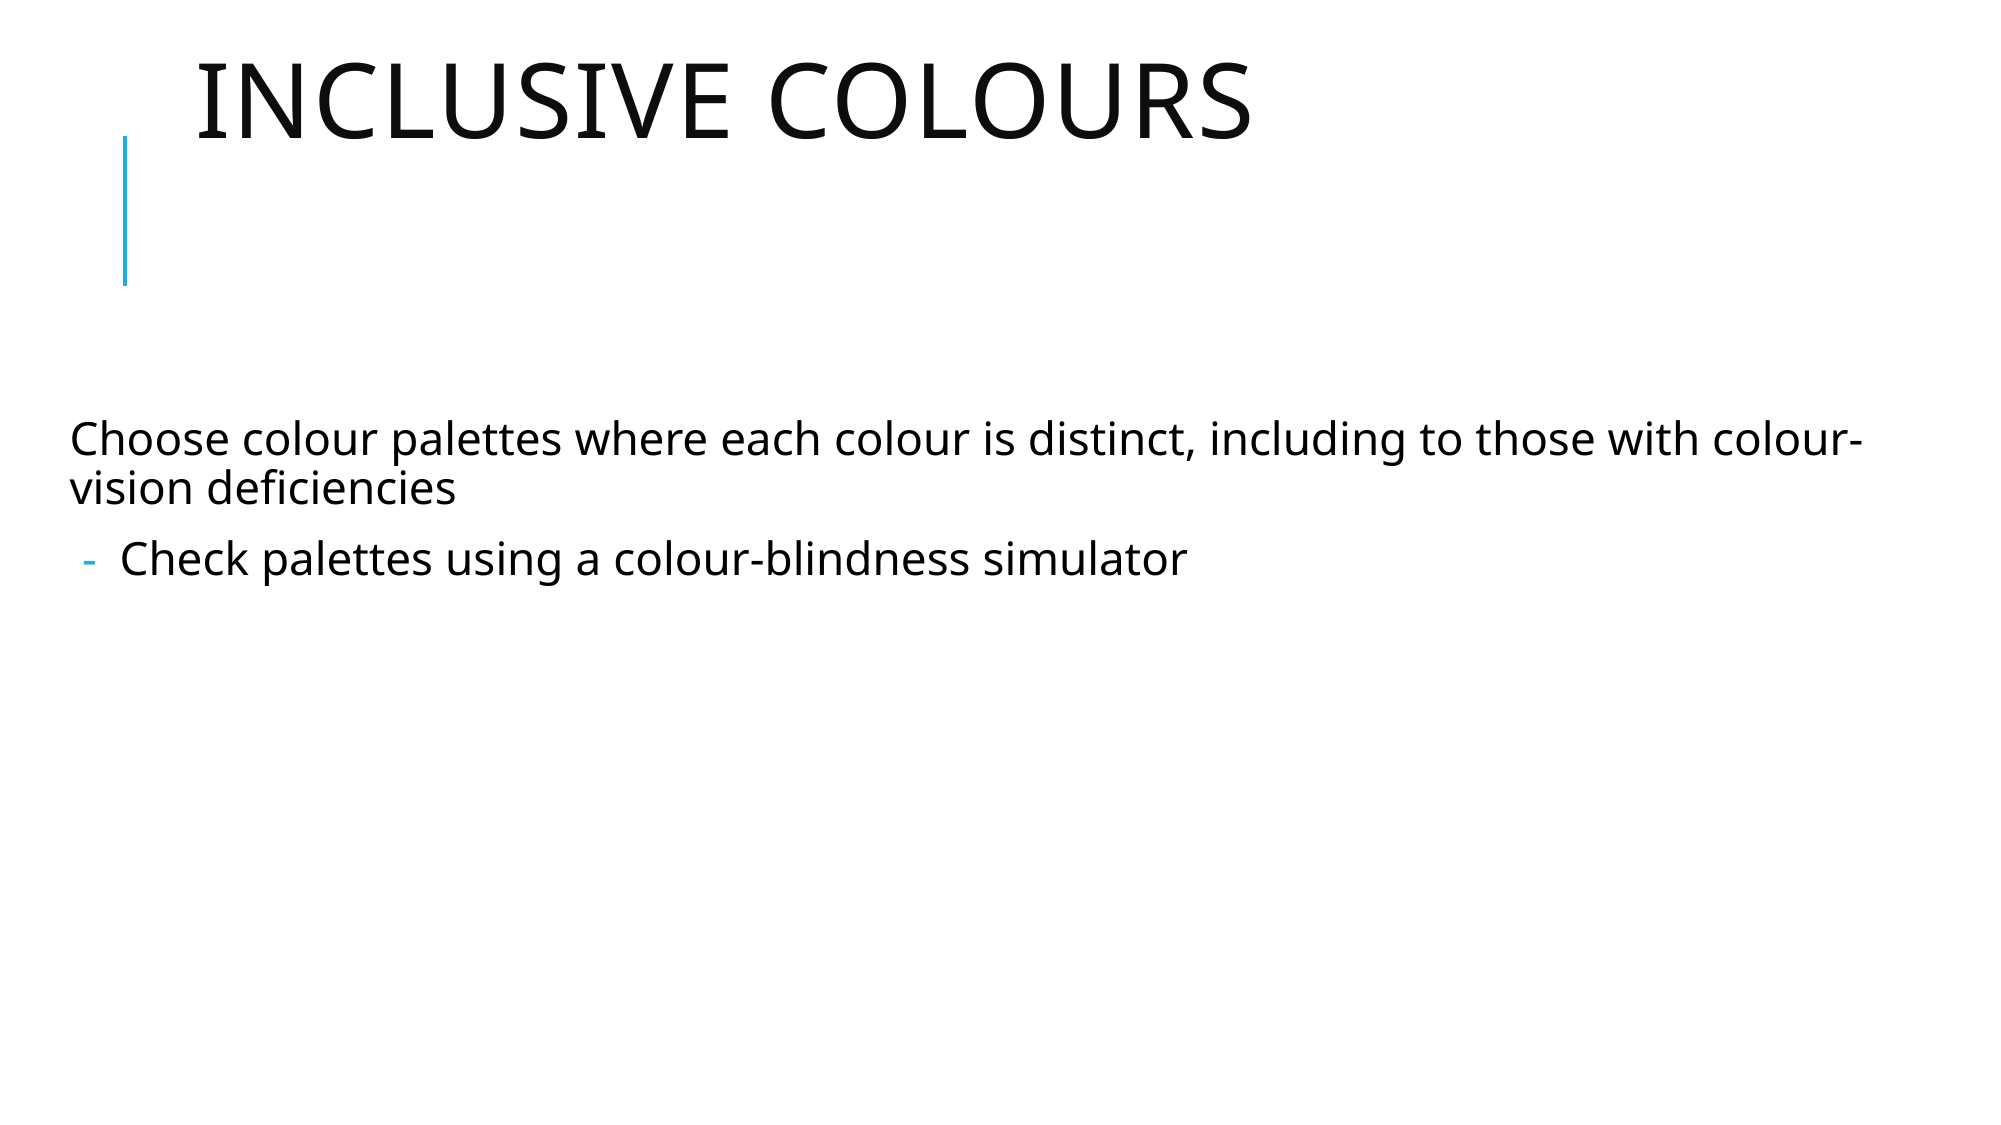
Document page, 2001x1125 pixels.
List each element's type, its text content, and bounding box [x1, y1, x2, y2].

list Choose colour palettes where each colour is distinct, including to those with colour-vision deficiencies Check palettes using a colour-blindness simulator [59, 411, 1941, 1020]
title Inclusive colours [185, 0, 2000, 218]
